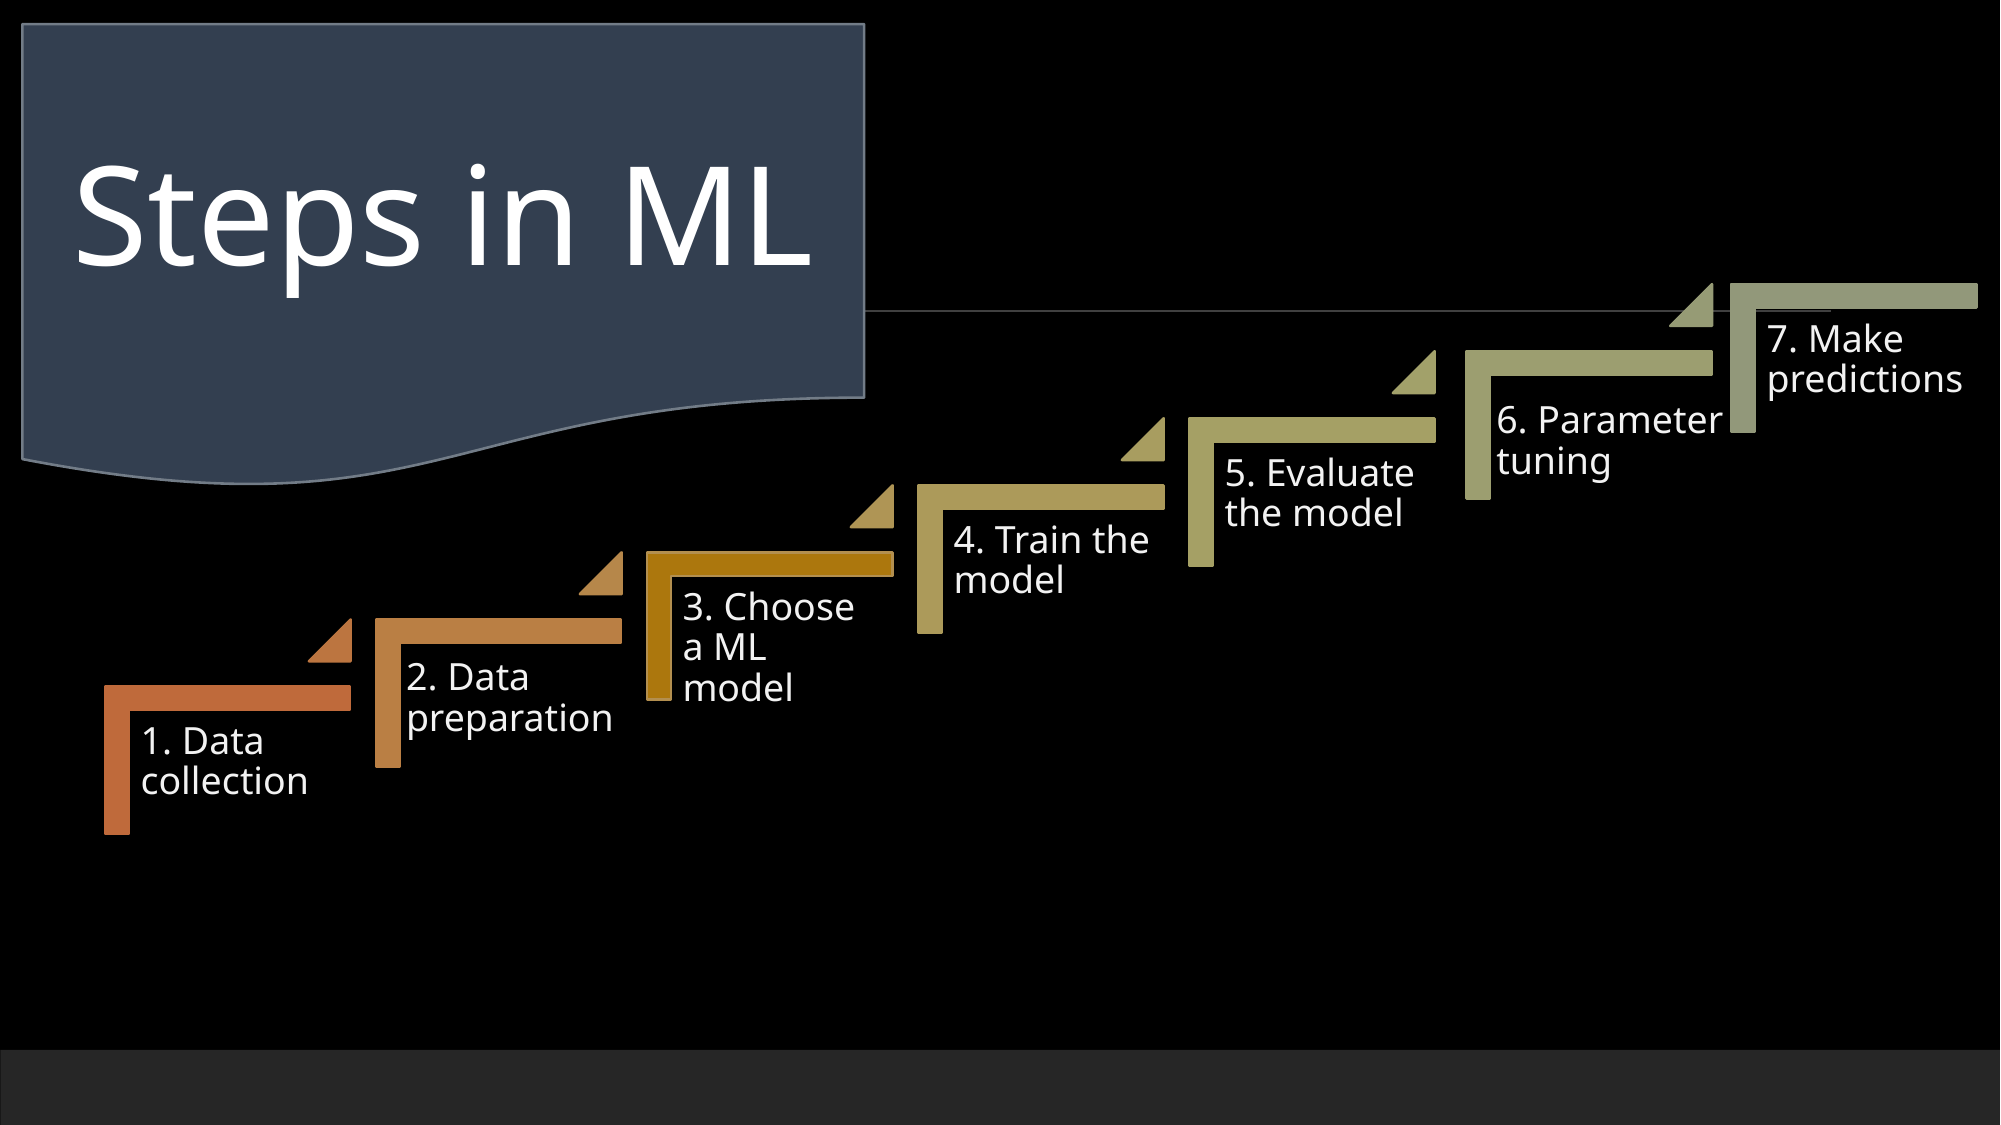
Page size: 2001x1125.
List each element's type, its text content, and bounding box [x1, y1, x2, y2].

text_box Steps in ML [21, 22, 866, 474]
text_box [103, 128, 1978, 1061]
